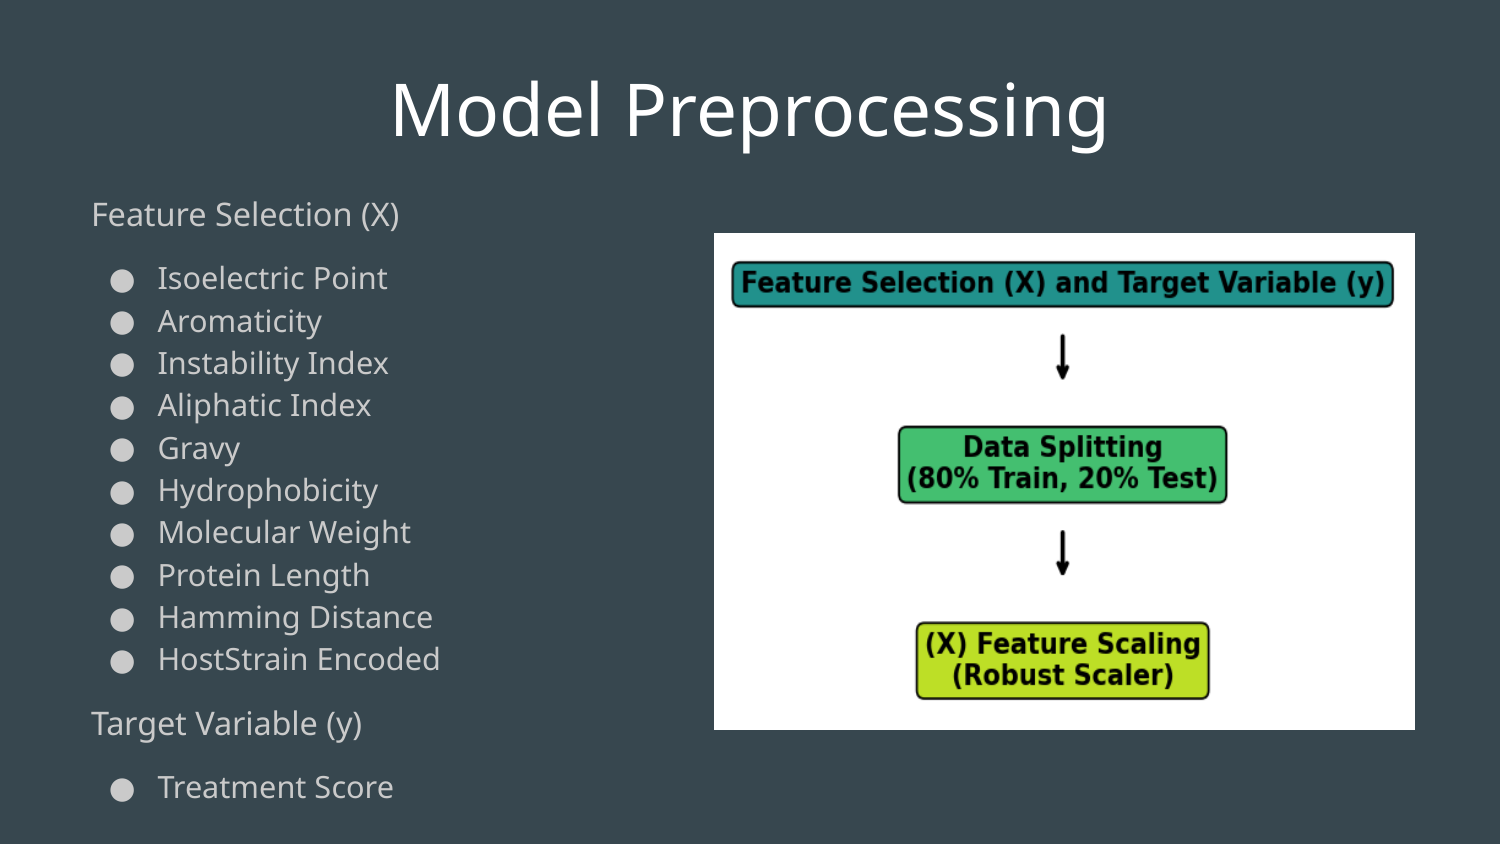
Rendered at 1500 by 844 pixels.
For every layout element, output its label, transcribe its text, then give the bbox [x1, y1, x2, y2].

list Feature Selection (X) Isoelectric Point Aromaticity Instability Index Aliphatic Index Gravy Hydrophobicity Molecular Weight Protein Length Hamming Distance HostStrain Encoded Target Variable (y) Treatment Score [76, 173, 600, 826]
title Model Preprocessing [51, 48, 1449, 142]
picture [713, 232, 1415, 730]
